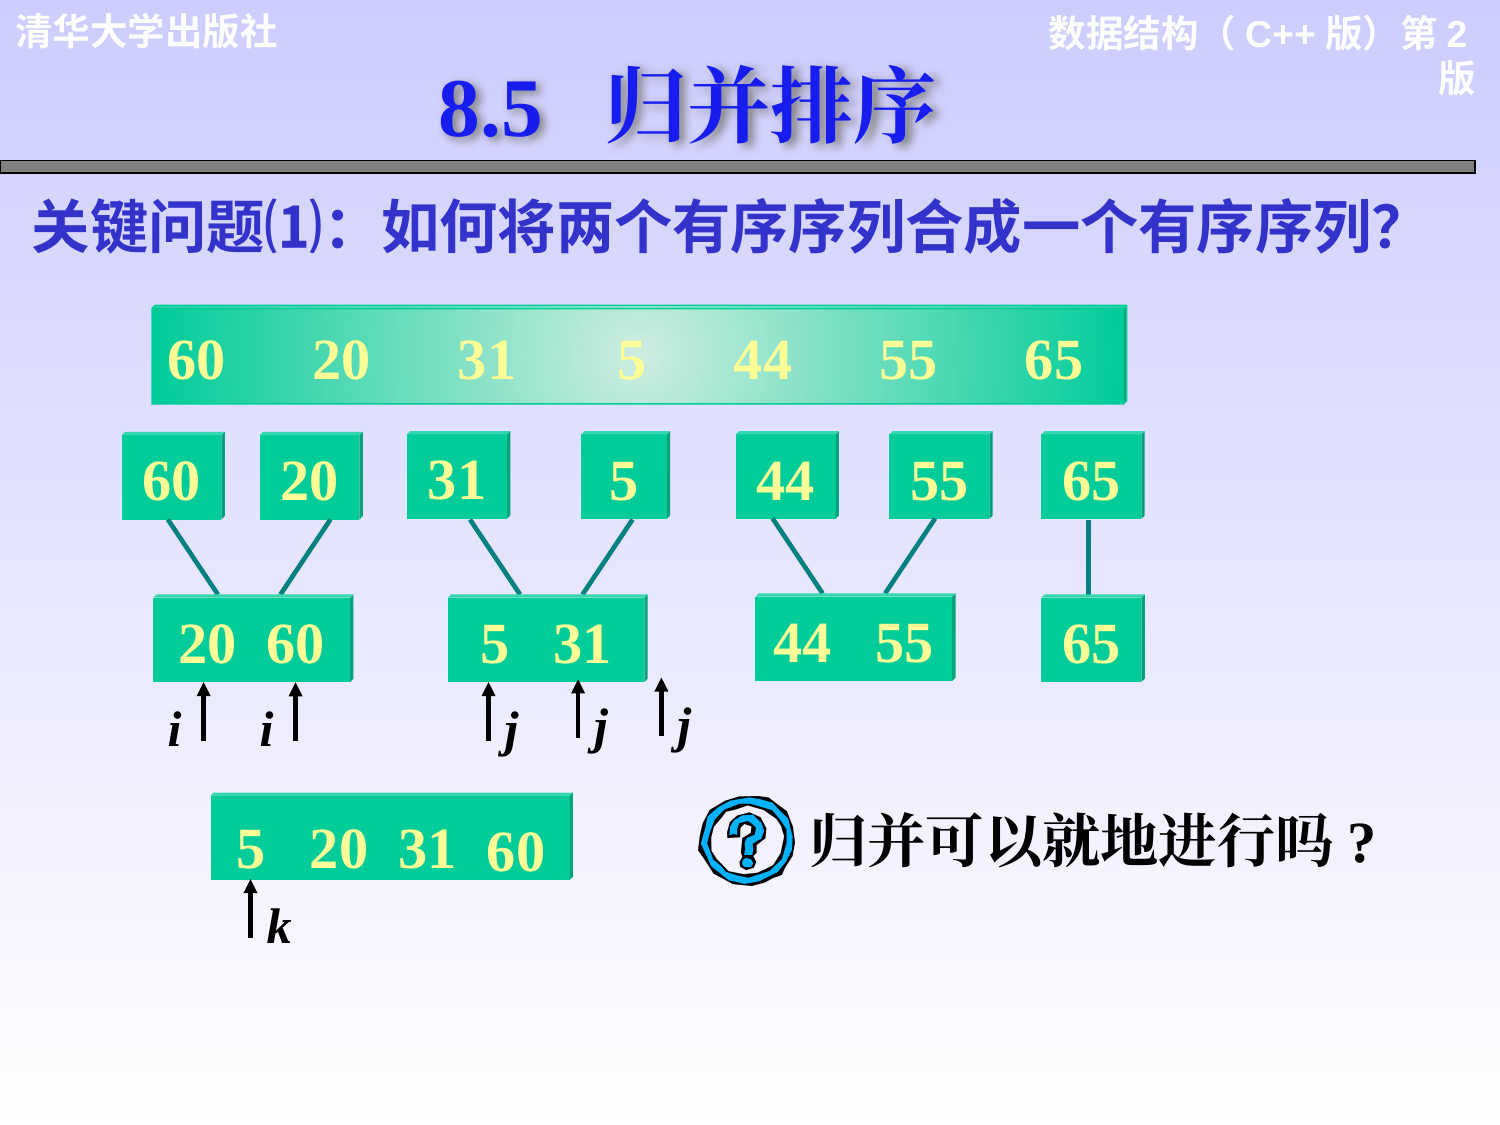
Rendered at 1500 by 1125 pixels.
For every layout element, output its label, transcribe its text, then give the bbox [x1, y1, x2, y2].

text_box 31 [398, 810, 462, 881]
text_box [259, 681, 296, 757]
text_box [167, 681, 204, 757]
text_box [698, 796, 1430, 887]
text_box 关键问题⑴：如何将两个有序序列合成一个有序序列？ [16, 182, 1459, 268]
text_box 60 20 31 5 44 55 65 [152, 305, 1127, 404]
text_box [755, 518, 956, 682]
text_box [153, 519, 354, 683]
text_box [577, 679, 624, 755]
text_box [210, 792, 573, 881]
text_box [488, 681, 535, 757]
text_box 8.5 归并排序 [423, 45, 1022, 161]
text_box 60 [486, 812, 551, 883]
text_box 5 [236, 810, 285, 881]
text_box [250, 878, 297, 954]
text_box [121, 430, 1145, 520]
text_box 20 [310, 810, 374, 881]
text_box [447, 519, 648, 683]
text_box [661, 677, 708, 753]
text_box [1041, 519, 1145, 683]
